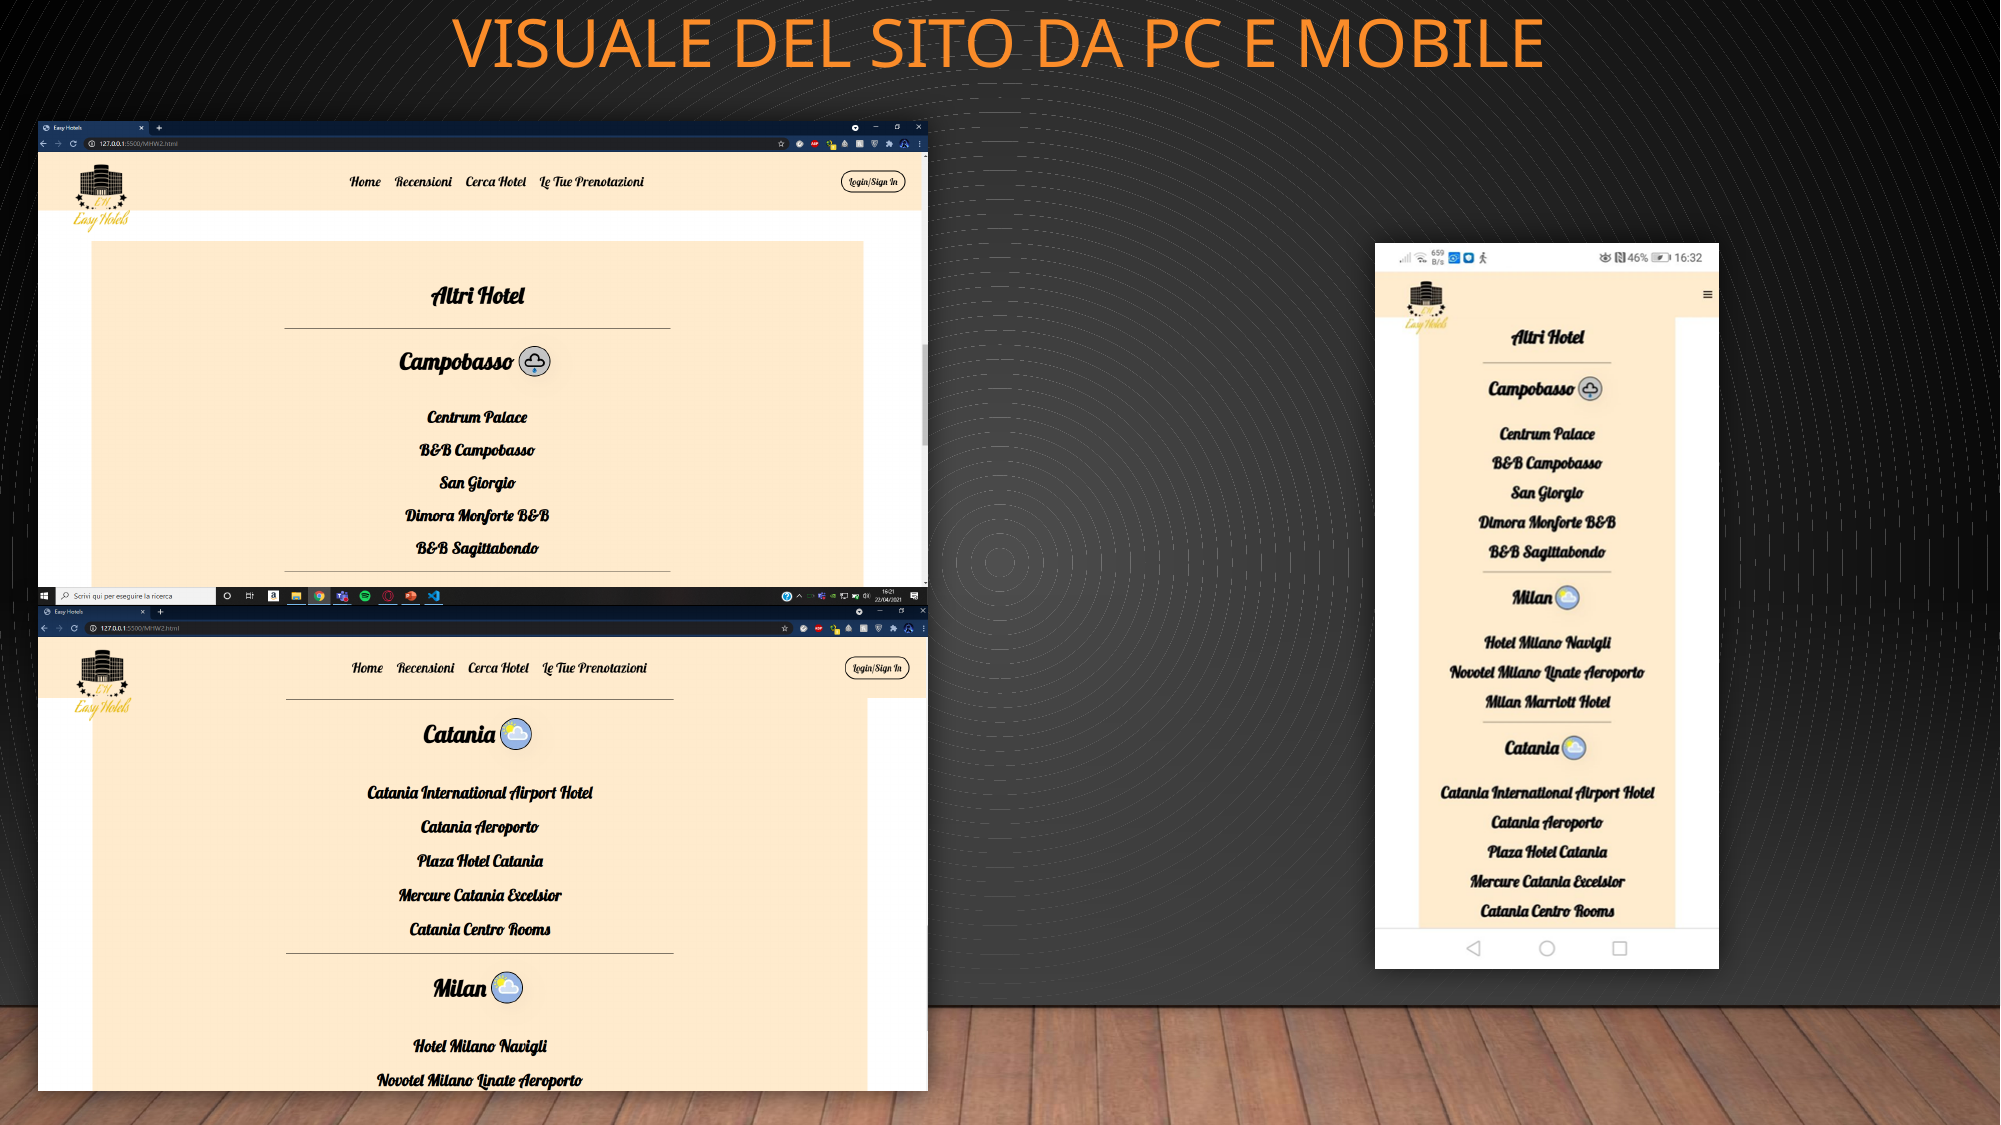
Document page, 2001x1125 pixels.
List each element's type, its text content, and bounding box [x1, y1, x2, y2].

picture [1375, 242, 1719, 969]
title Visuale del sito da pc e mobile [237, 0, 1763, 133]
picture [0, 121, 2000, 1125]
